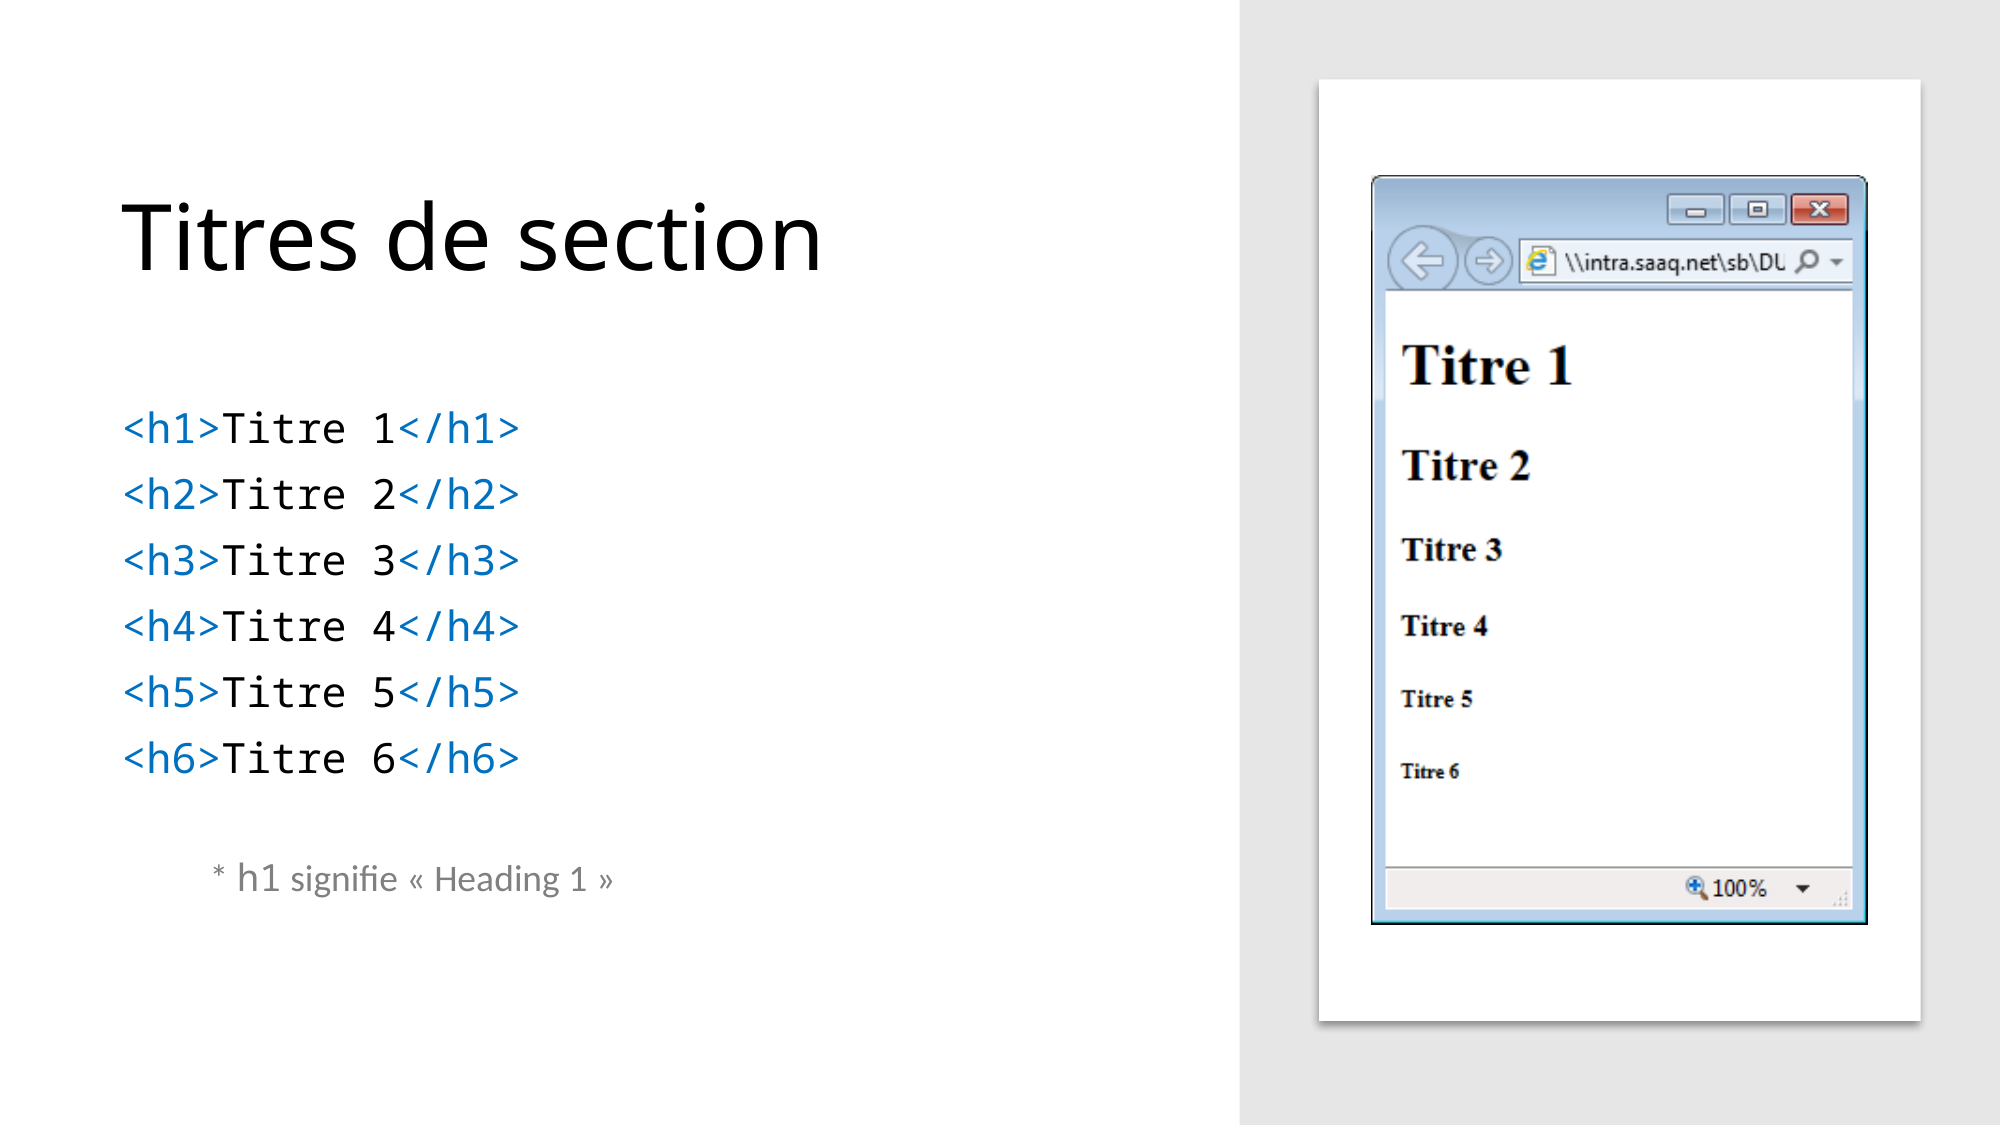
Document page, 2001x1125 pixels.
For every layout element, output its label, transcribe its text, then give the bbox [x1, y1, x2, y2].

text_box * h1 signifie « Heading 1 » [194, 846, 631, 906]
text_box [1238, 0, 2000, 1125]
list <h1>Titre 1</h1> <h2>Titre 2</h2> <h3>Titre 3</h3> <h4>Titre 4</h4> <h5>Titre 5</h5> <h6>Titre 6</h6> [106, 399, 1161, 1021]
picture [1371, 175, 1869, 925]
text_box [1318, 78, 1922, 1022]
title Titres de section [106, 103, 1161, 379]
